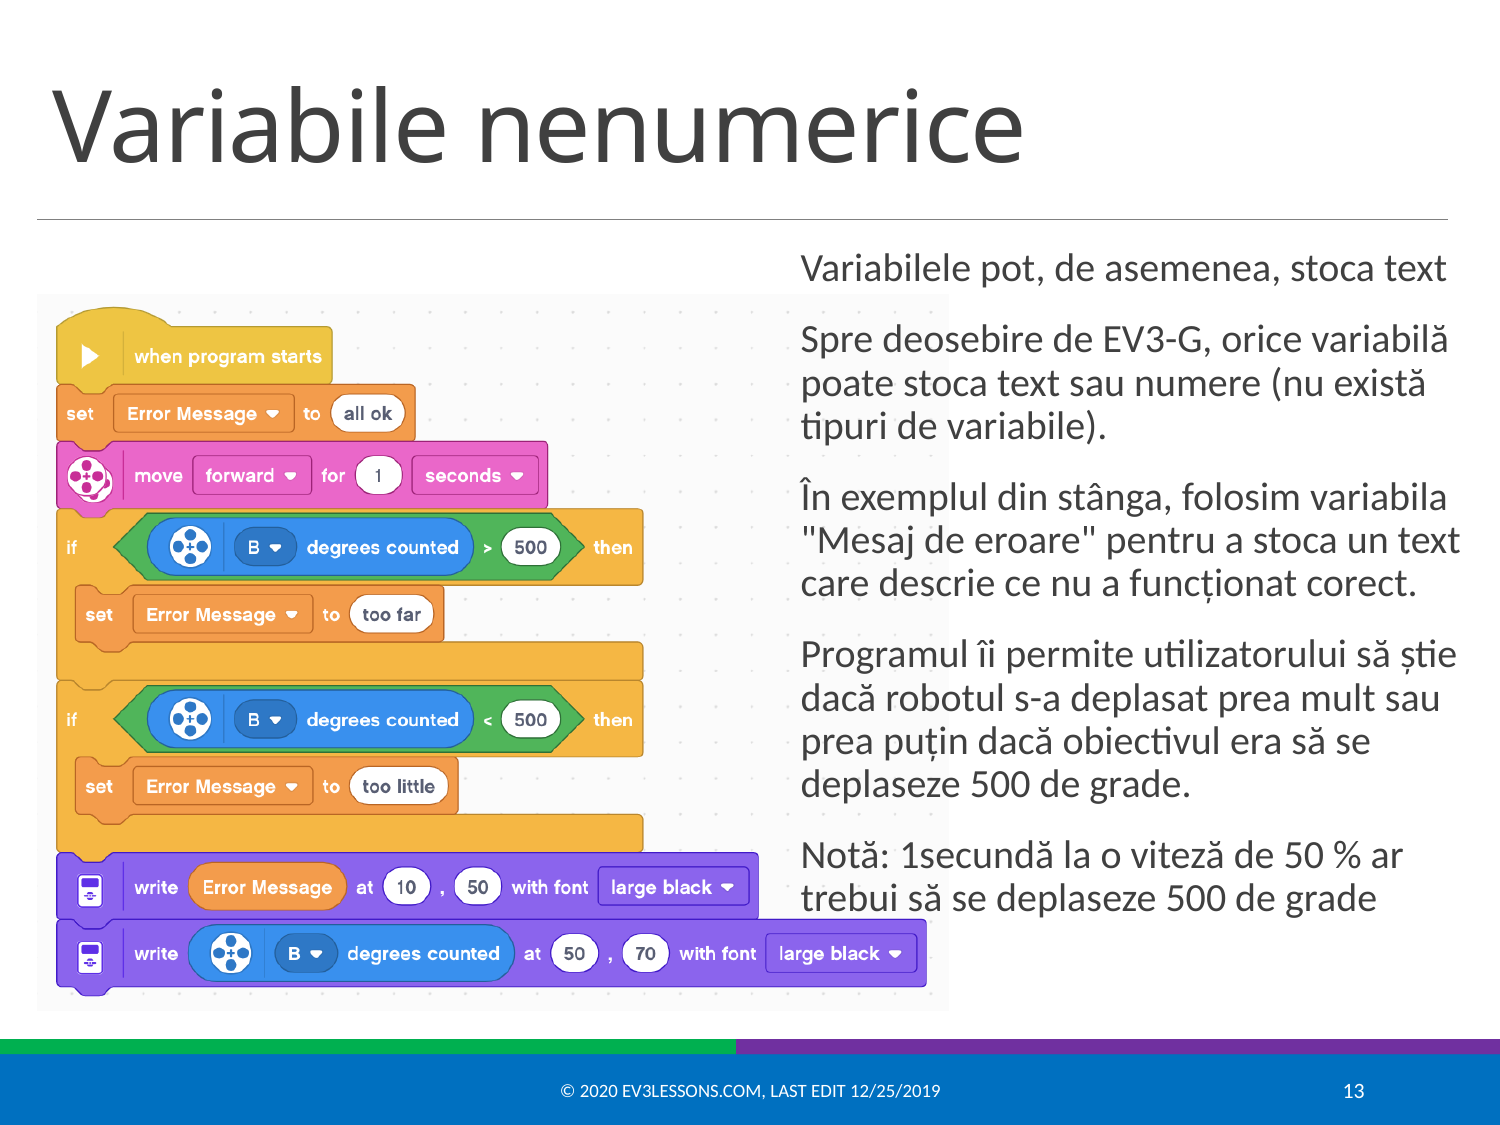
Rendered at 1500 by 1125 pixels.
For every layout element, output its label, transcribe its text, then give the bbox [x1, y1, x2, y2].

title Variabile nenumerice [37, 47, 1448, 191]
picture [36, 294, 950, 1011]
list Variabilele pot, de asemenea, stoca text Spre deosebire de EV3-G, orice variabilă poate stoca text sau numere (nu există tipuri de variabile). În exemplul din stânga, folosim variabila "Mesaj de eroare" pentru a stoca un text care descrie ce nu a funcționat corect. Programul îi permite utilizatorului să știe dacă robotul s-a deplasat prea mult sau prea puțin dacă obiectivul era să se deplaseze 500 de grade. Notă: 1secundă la o viteză de 50 % ar trebui să se deplaseze 500 de grade [785, 239, 1463, 956]
footer © 2020 EV3Lessons.com, Last edit 12/25/2019 [453, 1059, 1047, 1120]
slide_number 13 [1218, 1059, 1380, 1120]
